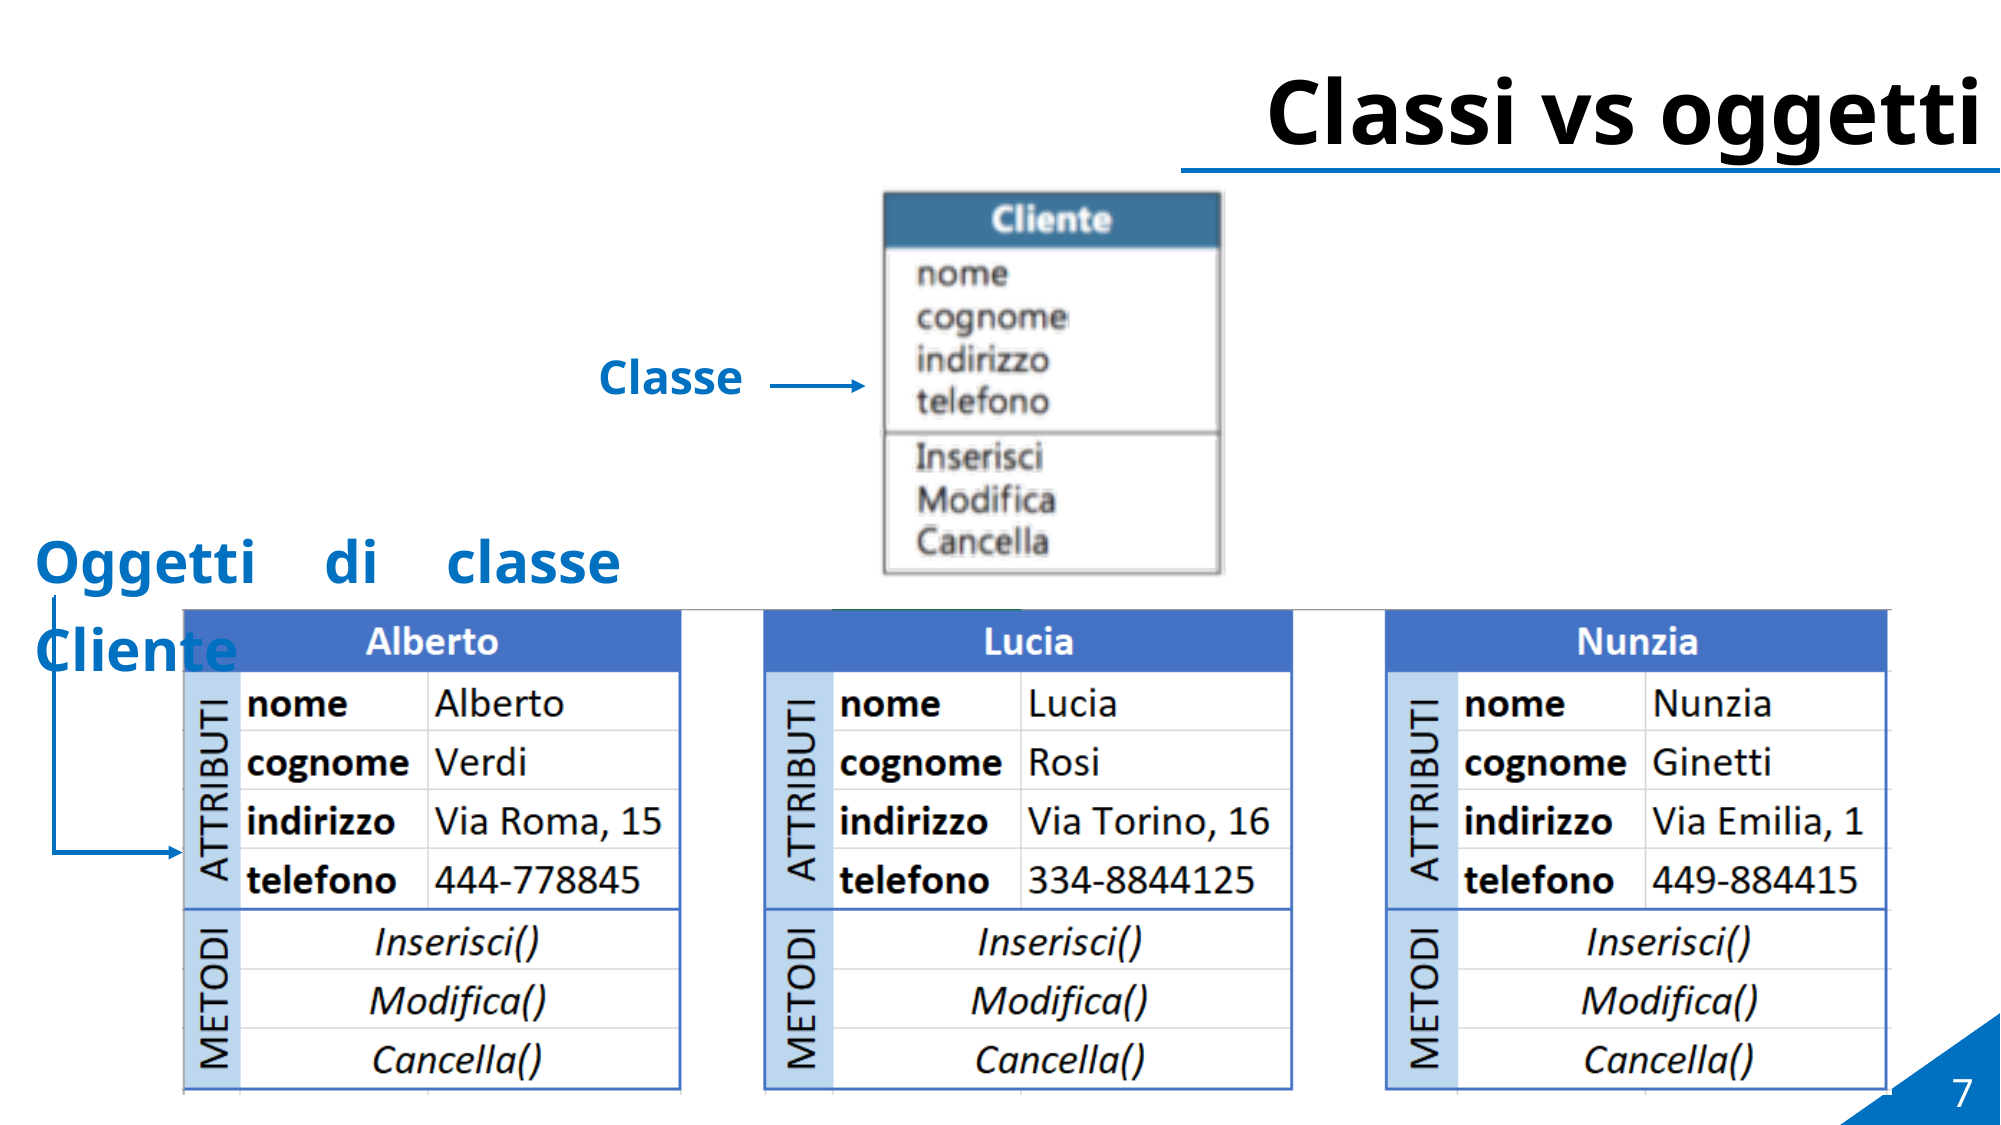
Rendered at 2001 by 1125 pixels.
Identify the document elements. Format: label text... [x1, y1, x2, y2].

picture [843, 161, 1231, 581]
text_box Classe [583, 326, 770, 454]
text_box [0, 660, 246, 790]
title Classi vs oggetti [0, 59, 2000, 171]
slide_number 7 [1538, 1065, 1989, 1125]
picture [182, 609, 1892, 1096]
text_box Oggetti di classe Cliente [19, 500, 638, 660]
